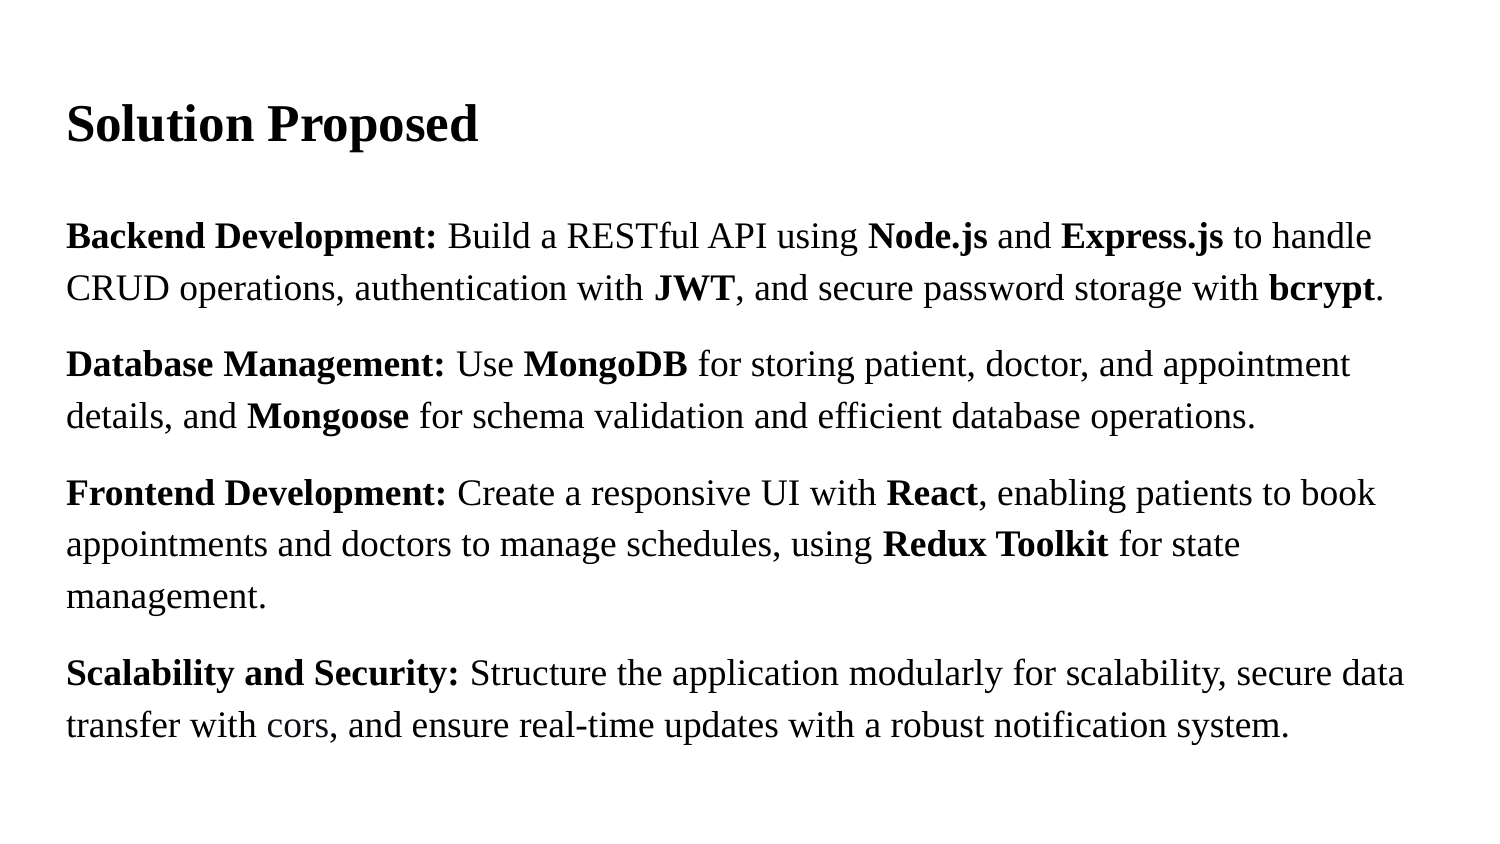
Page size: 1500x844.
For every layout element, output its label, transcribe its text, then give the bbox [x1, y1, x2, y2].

list Backend Development: Build a RESTful API using Node.js and Express.js to handle CRUD operations, authentication with JWT, and secure password storage with bcrypt. Database Management: Use MongoDB for storing patient, doctor, and appointment details, and Mongoose for schema validation and efficient database operations. Frontend Development: Create a responsive UI with React, enabling patients to book appointments and doctors to manage schedules, using Redux Toolkit for state management. Scalability and Security: Structure the application modularly for scalability, secure data transfer with cors, and ensure real-time updates with a robust notification system. [51, 189, 1449, 750]
title Solution Proposed [51, 72, 1449, 167]
